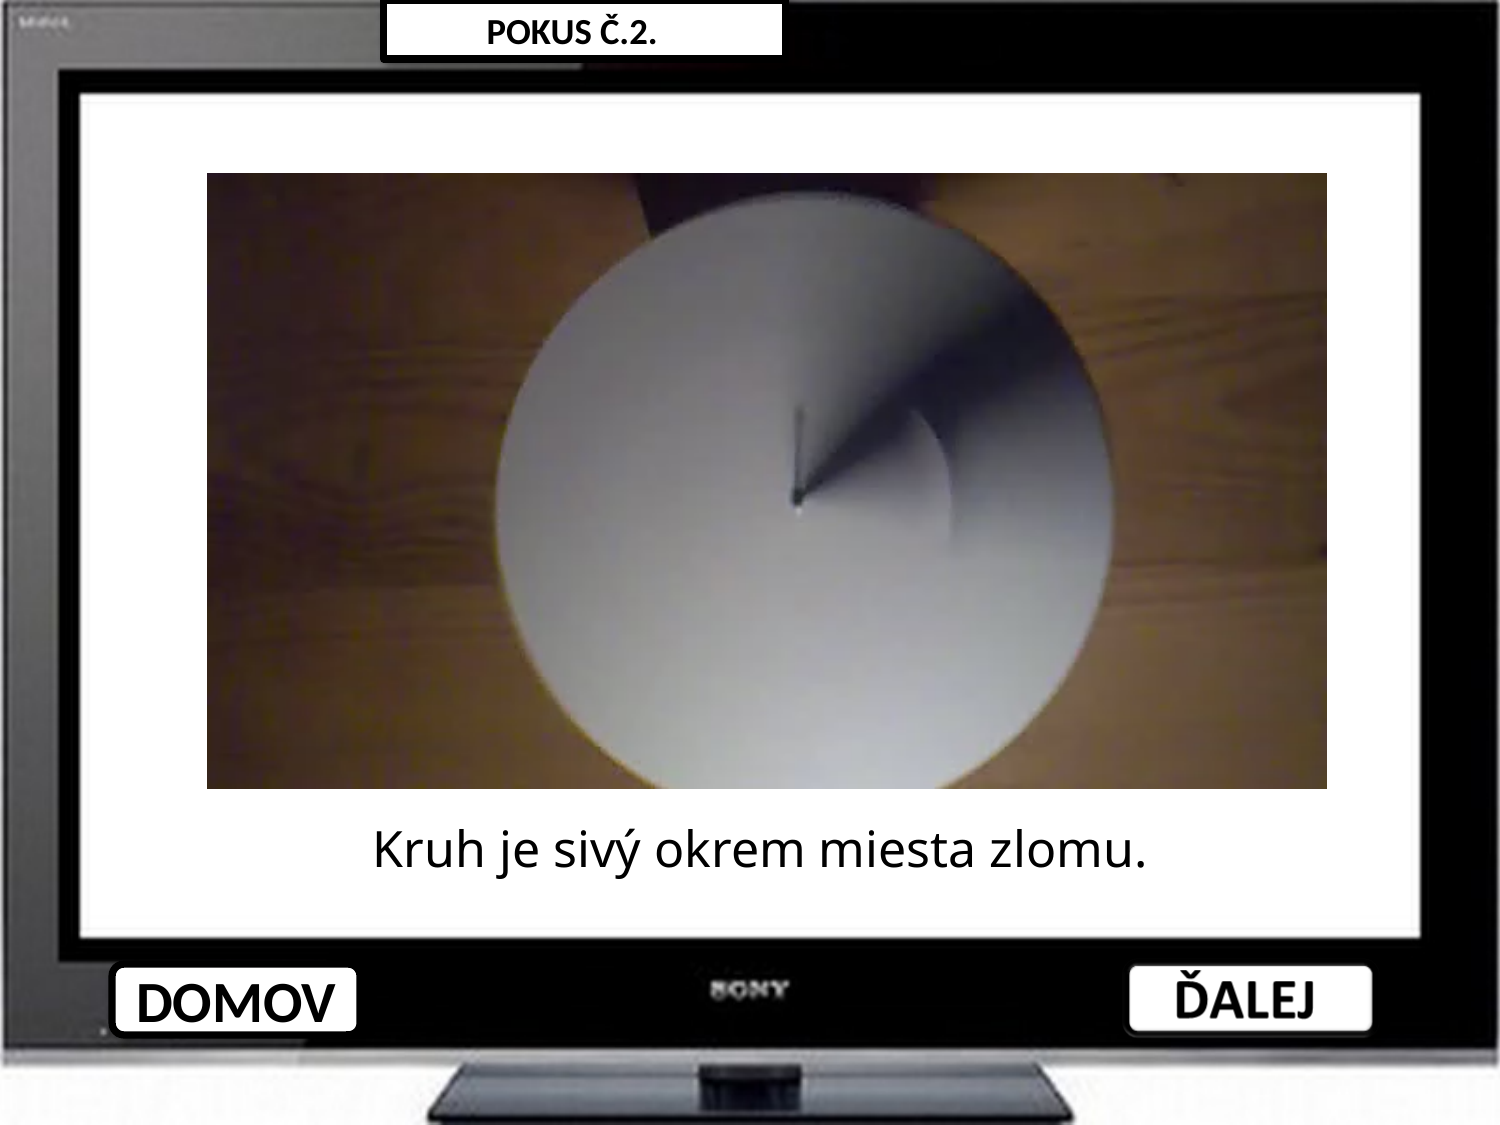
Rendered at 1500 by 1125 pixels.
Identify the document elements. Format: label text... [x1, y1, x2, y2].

title POKUS Č.2. [383, 0, 786, 59]
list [1115, 940, 1394, 1085]
text_box Kruh je sivý okrem miesta zlomu. [357, 810, 1176, 886]
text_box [206, 172, 1328, 790]
picture [0, 0, 1500, 1125]
text_box DOMOV [109, 961, 363, 1038]
